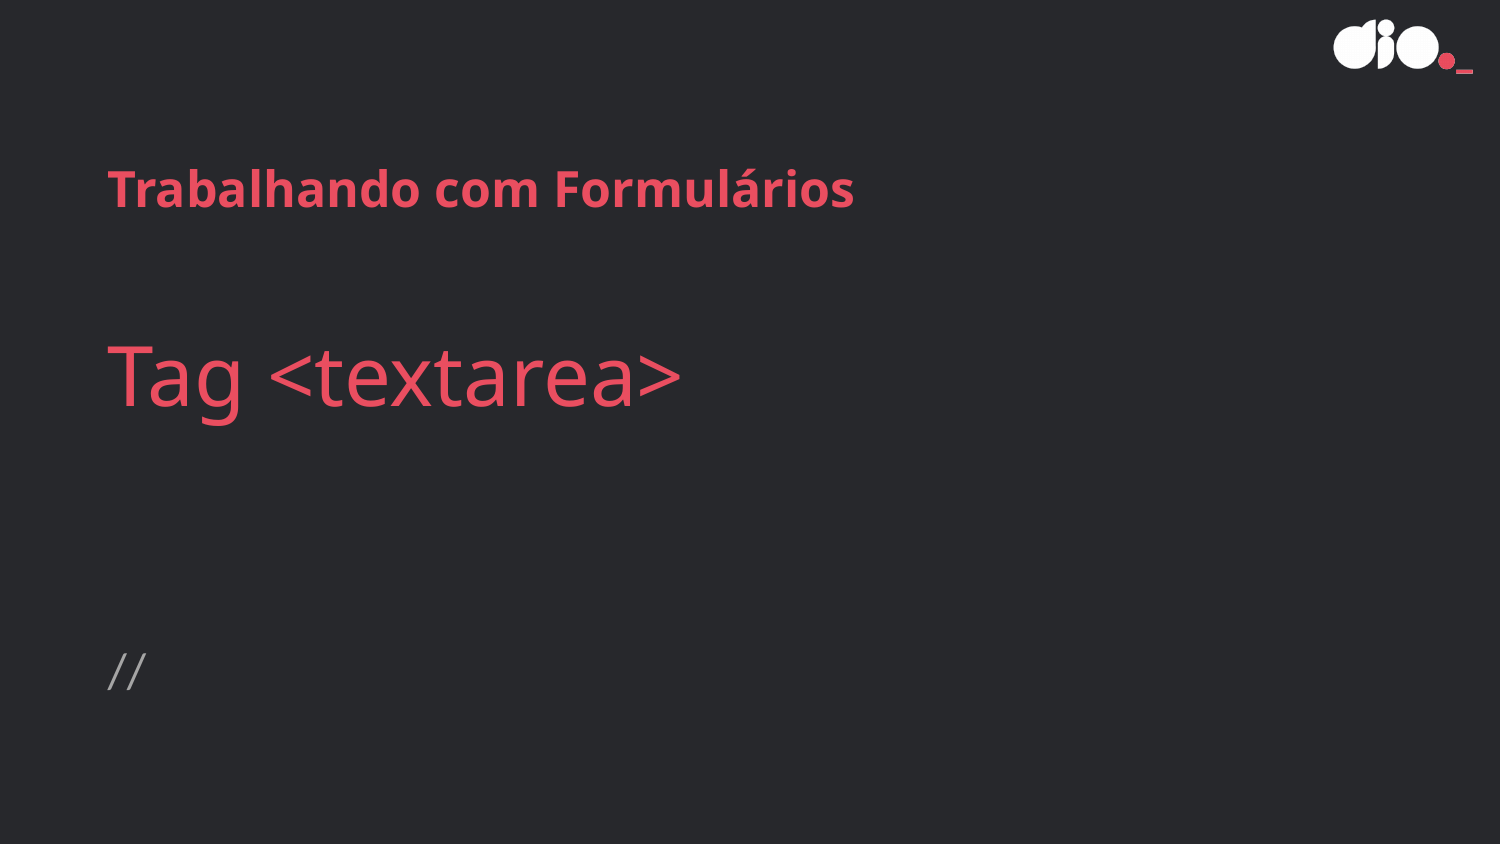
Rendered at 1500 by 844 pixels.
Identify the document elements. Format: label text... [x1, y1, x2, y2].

text_box Tag <textarea> [92, 292, 1309, 558]
text_box Trabalhando com Formulários [92, 142, 1309, 223]
text_box // [92, 635, 1309, 701]
picture [1332, 19, 1474, 75]
